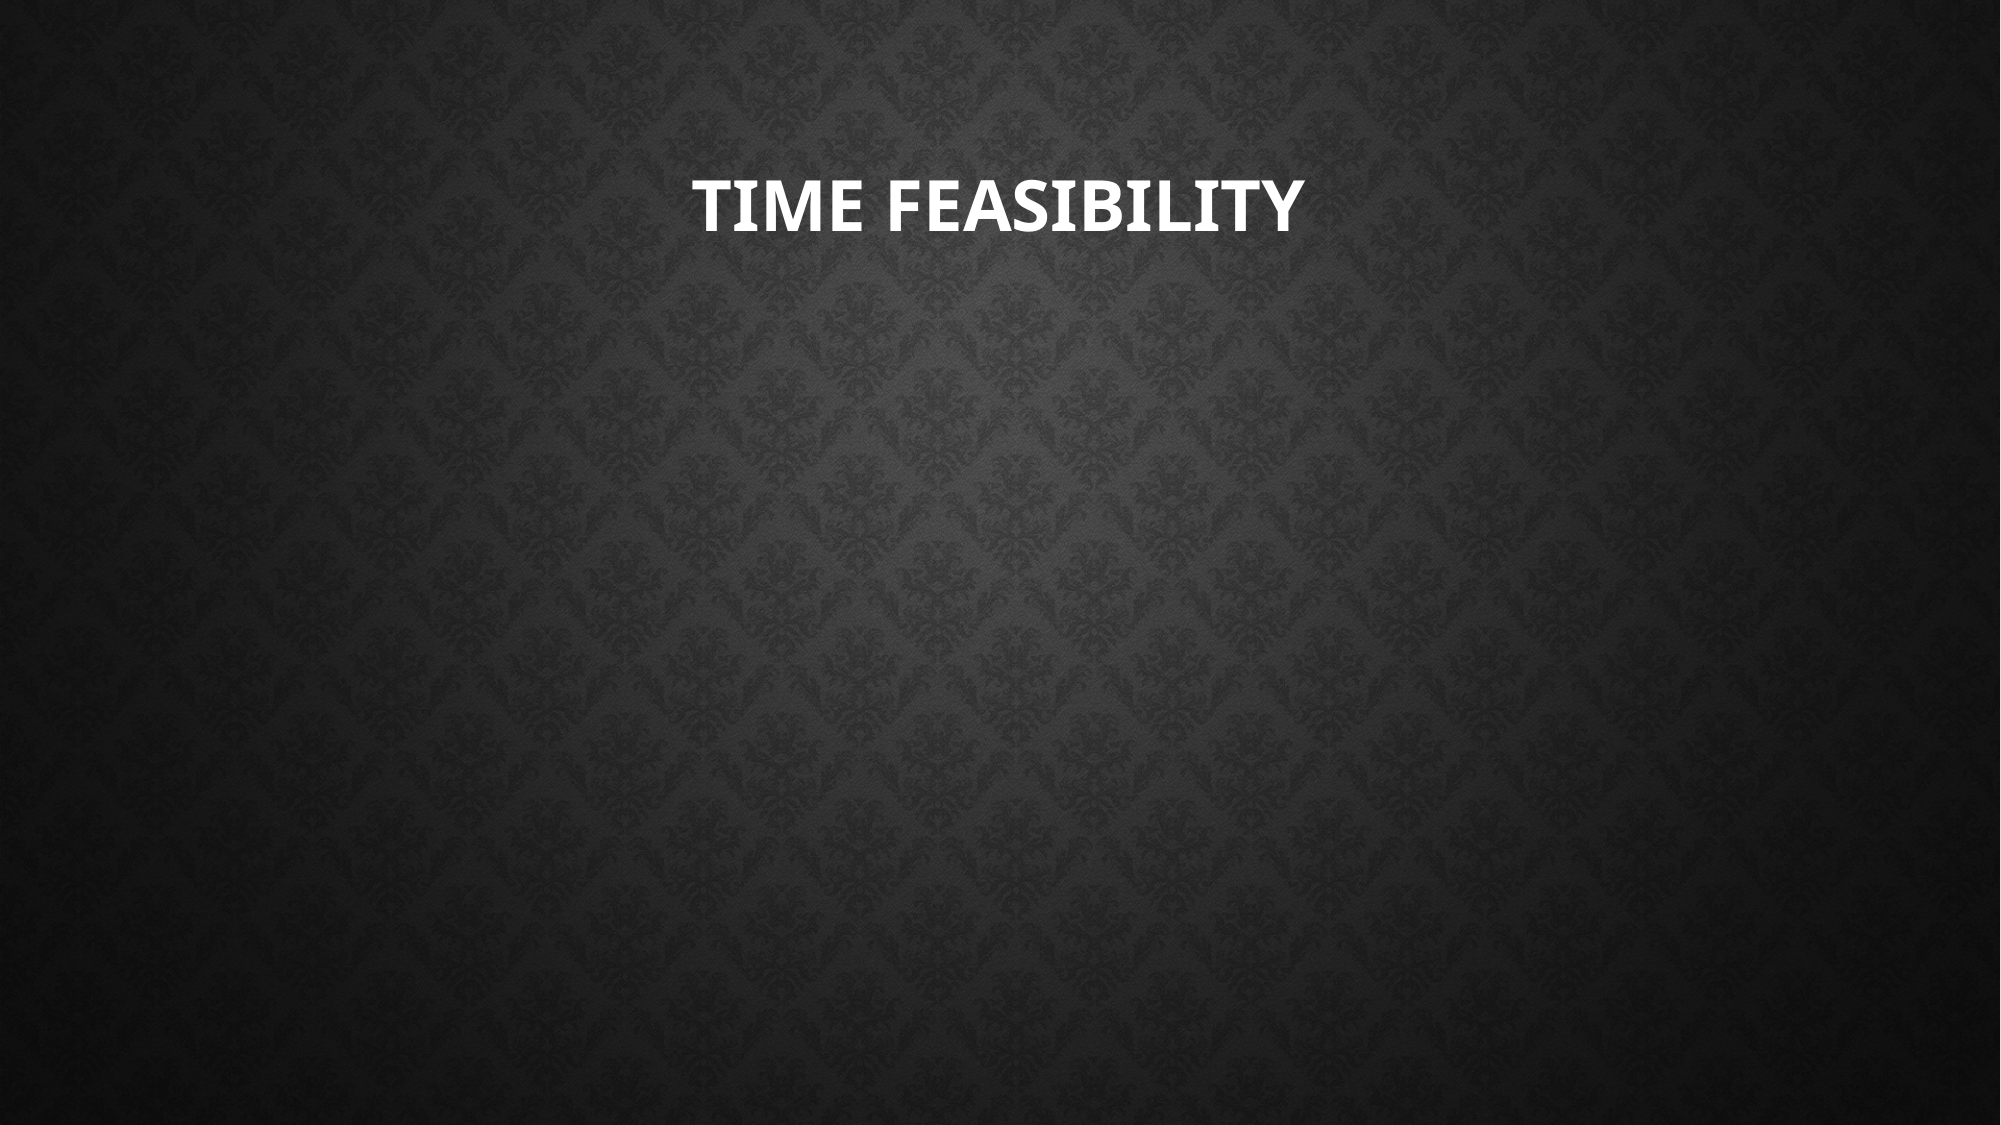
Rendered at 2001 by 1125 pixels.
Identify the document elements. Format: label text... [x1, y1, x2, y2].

title Time Feasibility [149, 99, 1849, 318]
